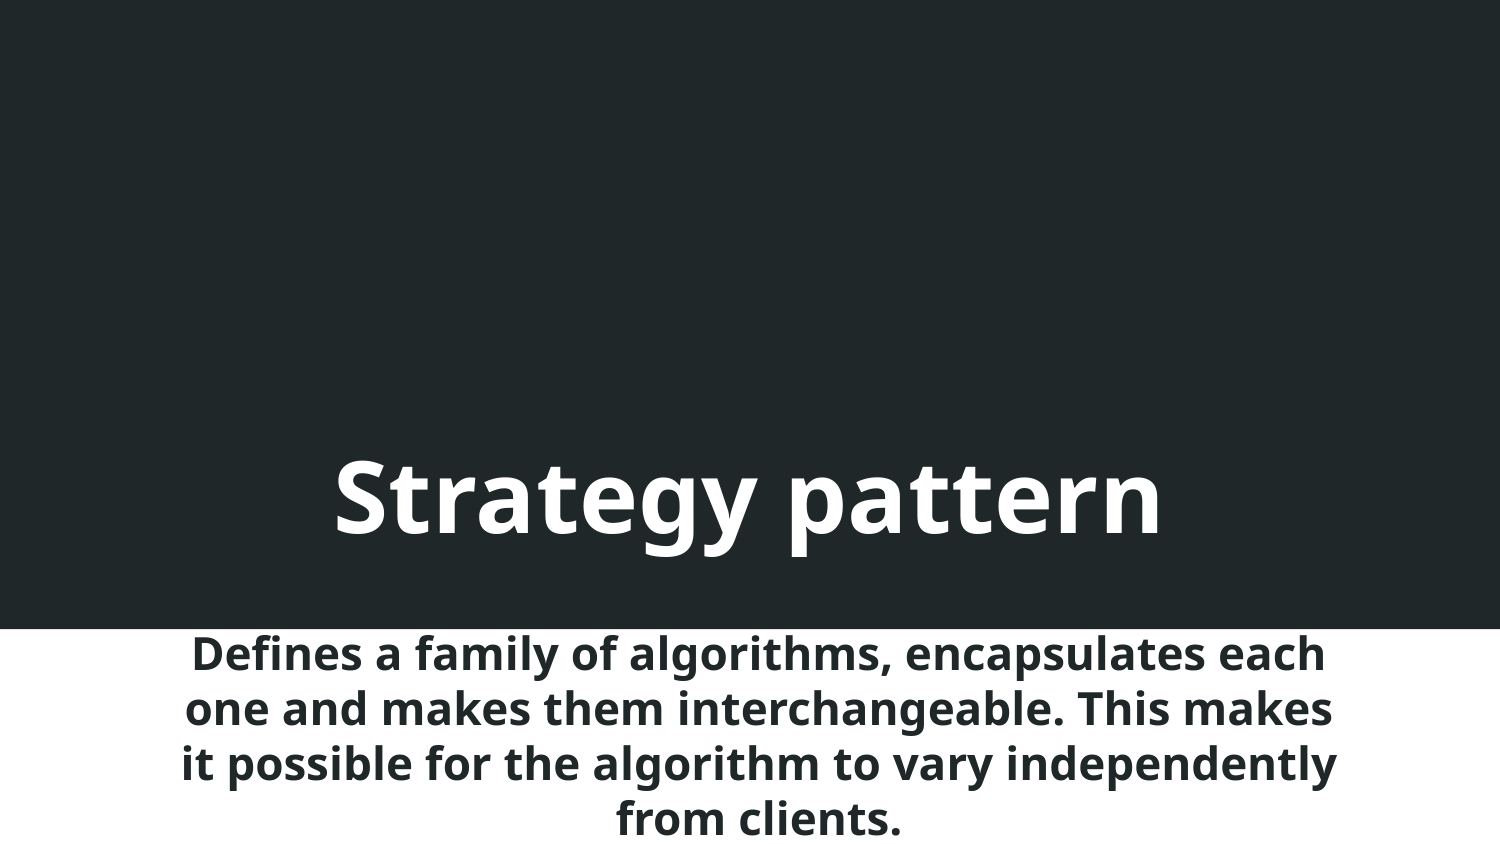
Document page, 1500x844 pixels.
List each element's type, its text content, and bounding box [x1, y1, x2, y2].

title Strategy pattern [166, 259, 1334, 569]
subtitle Defines a family of algorithms, encapsulates each one and makes them interchangeable. This makes it possible for the algorithm to vary independently from clients. [150, 652, 1368, 817]
